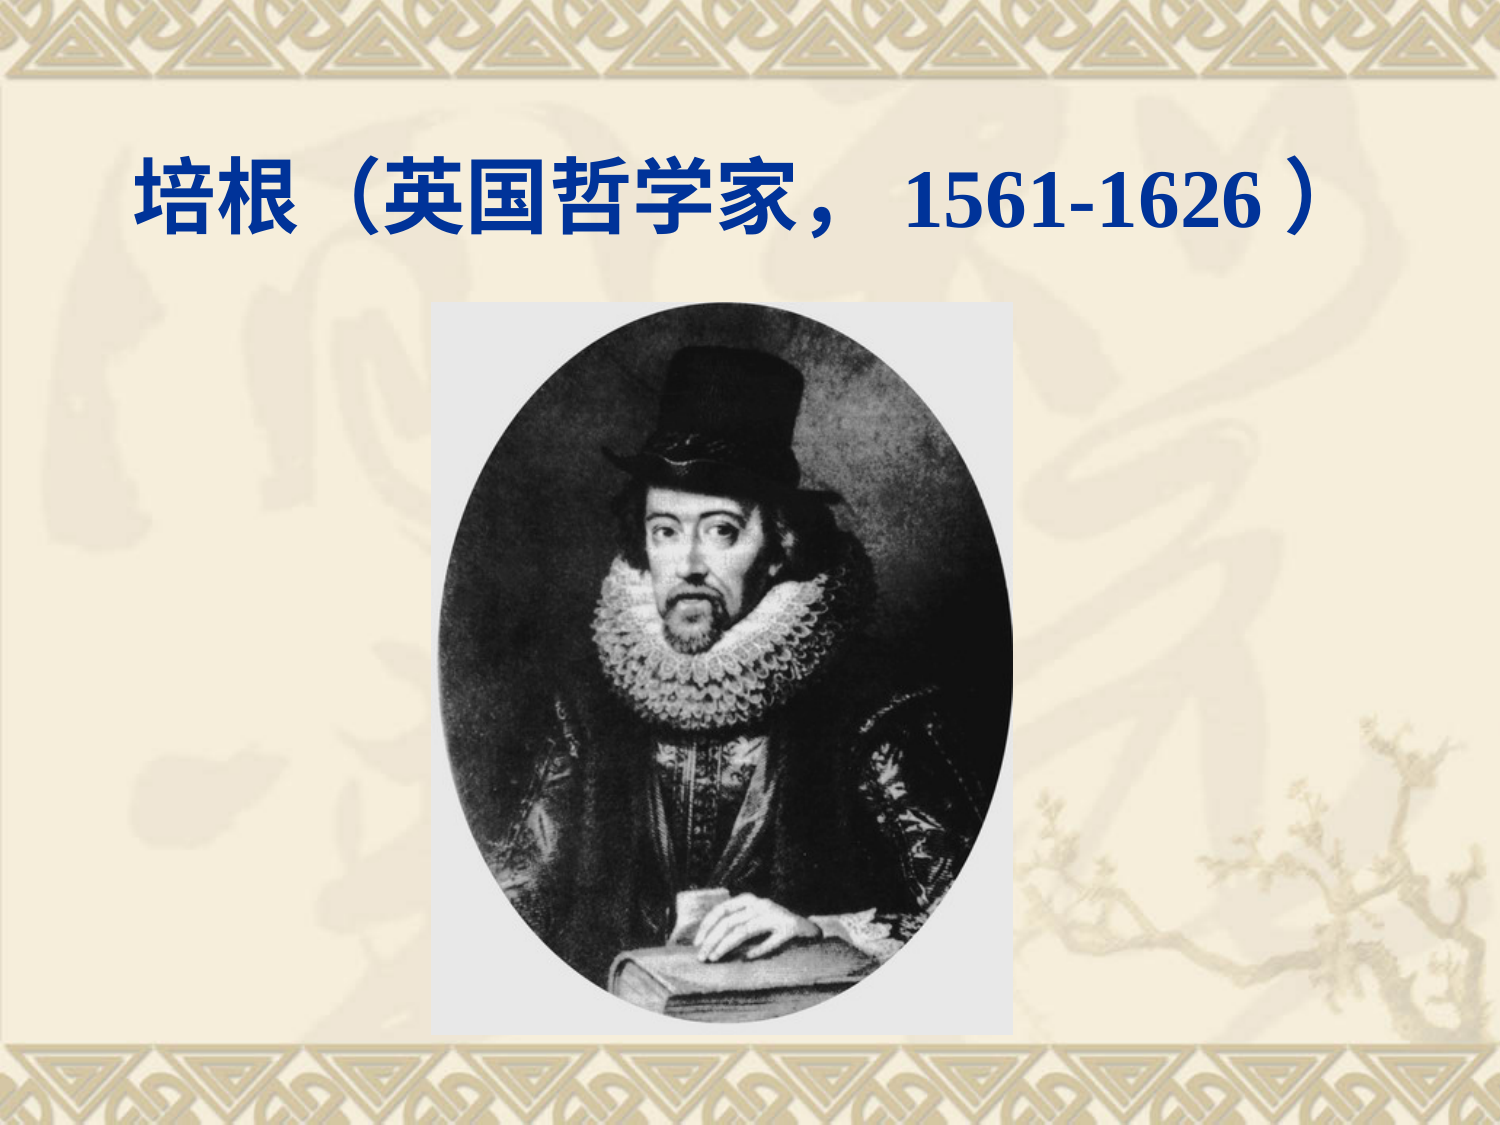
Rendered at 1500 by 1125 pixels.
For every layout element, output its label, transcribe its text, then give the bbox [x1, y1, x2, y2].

title 培根（英国哲学家，1561-1626） [49, 99, 1451, 288]
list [431, 302, 1013, 1035]
picture [0, 0, 1500, 1125]
